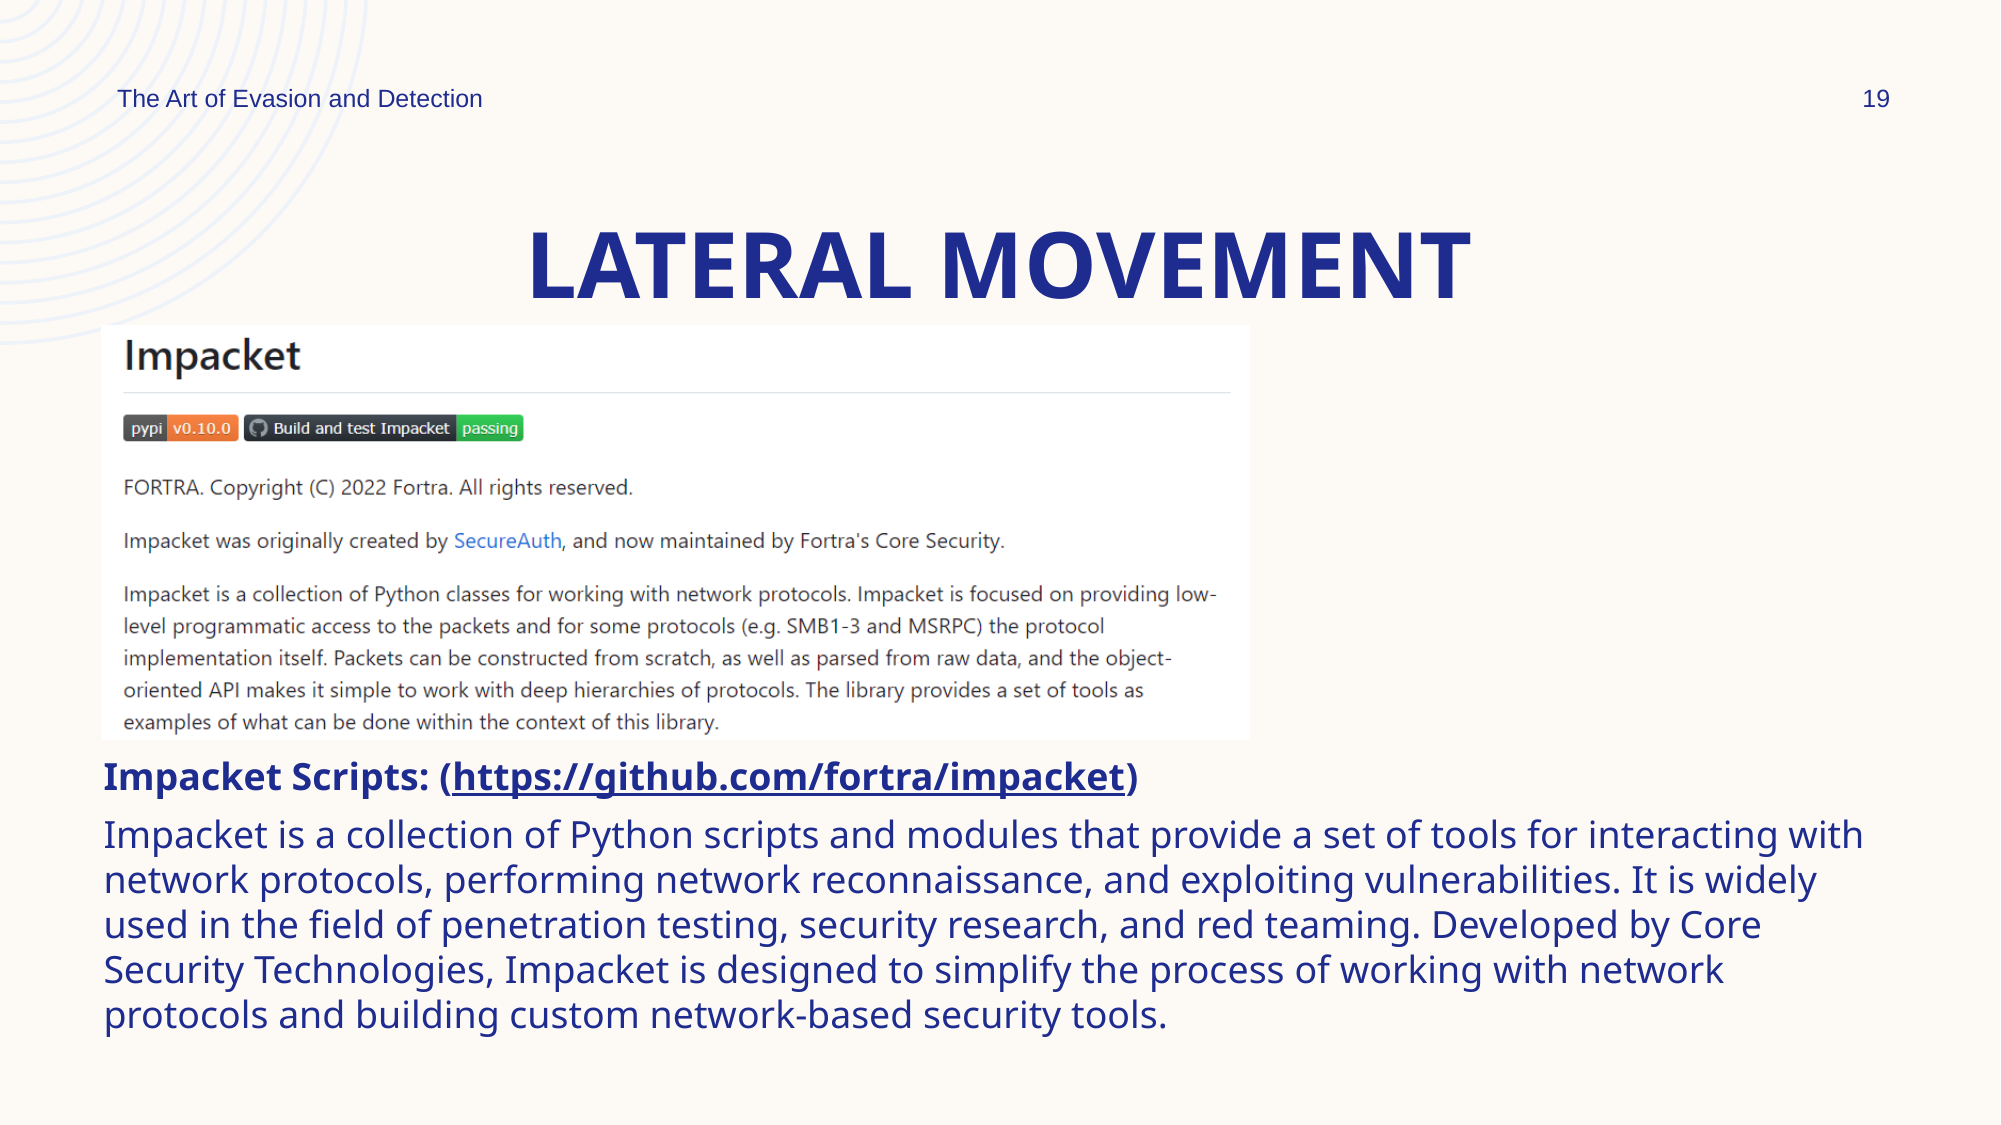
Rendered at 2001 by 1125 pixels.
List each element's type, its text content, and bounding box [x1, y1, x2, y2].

picture [101, 325, 1250, 740]
slide_number 19 [1795, 75, 1958, 120]
footer The Art of Evasion and Detection [101, 75, 627, 120]
title Lateral Movement [124, 199, 1875, 325]
list Impacket Scripts: (https://github.com/fortra/impacket) Impacket is a collection of Python scripts and modules that provide a set of tools for interacting with network protocols, performing network reconnaissance, and exploiting vulnerabilities. It is widely used in the field of penetration testing, security research, and red teaming. Developed by Core Security Technologies, Impacket is designed to simplify the process of working with network protocols and building custom network-based security tools. [88, 325, 1913, 1073]
